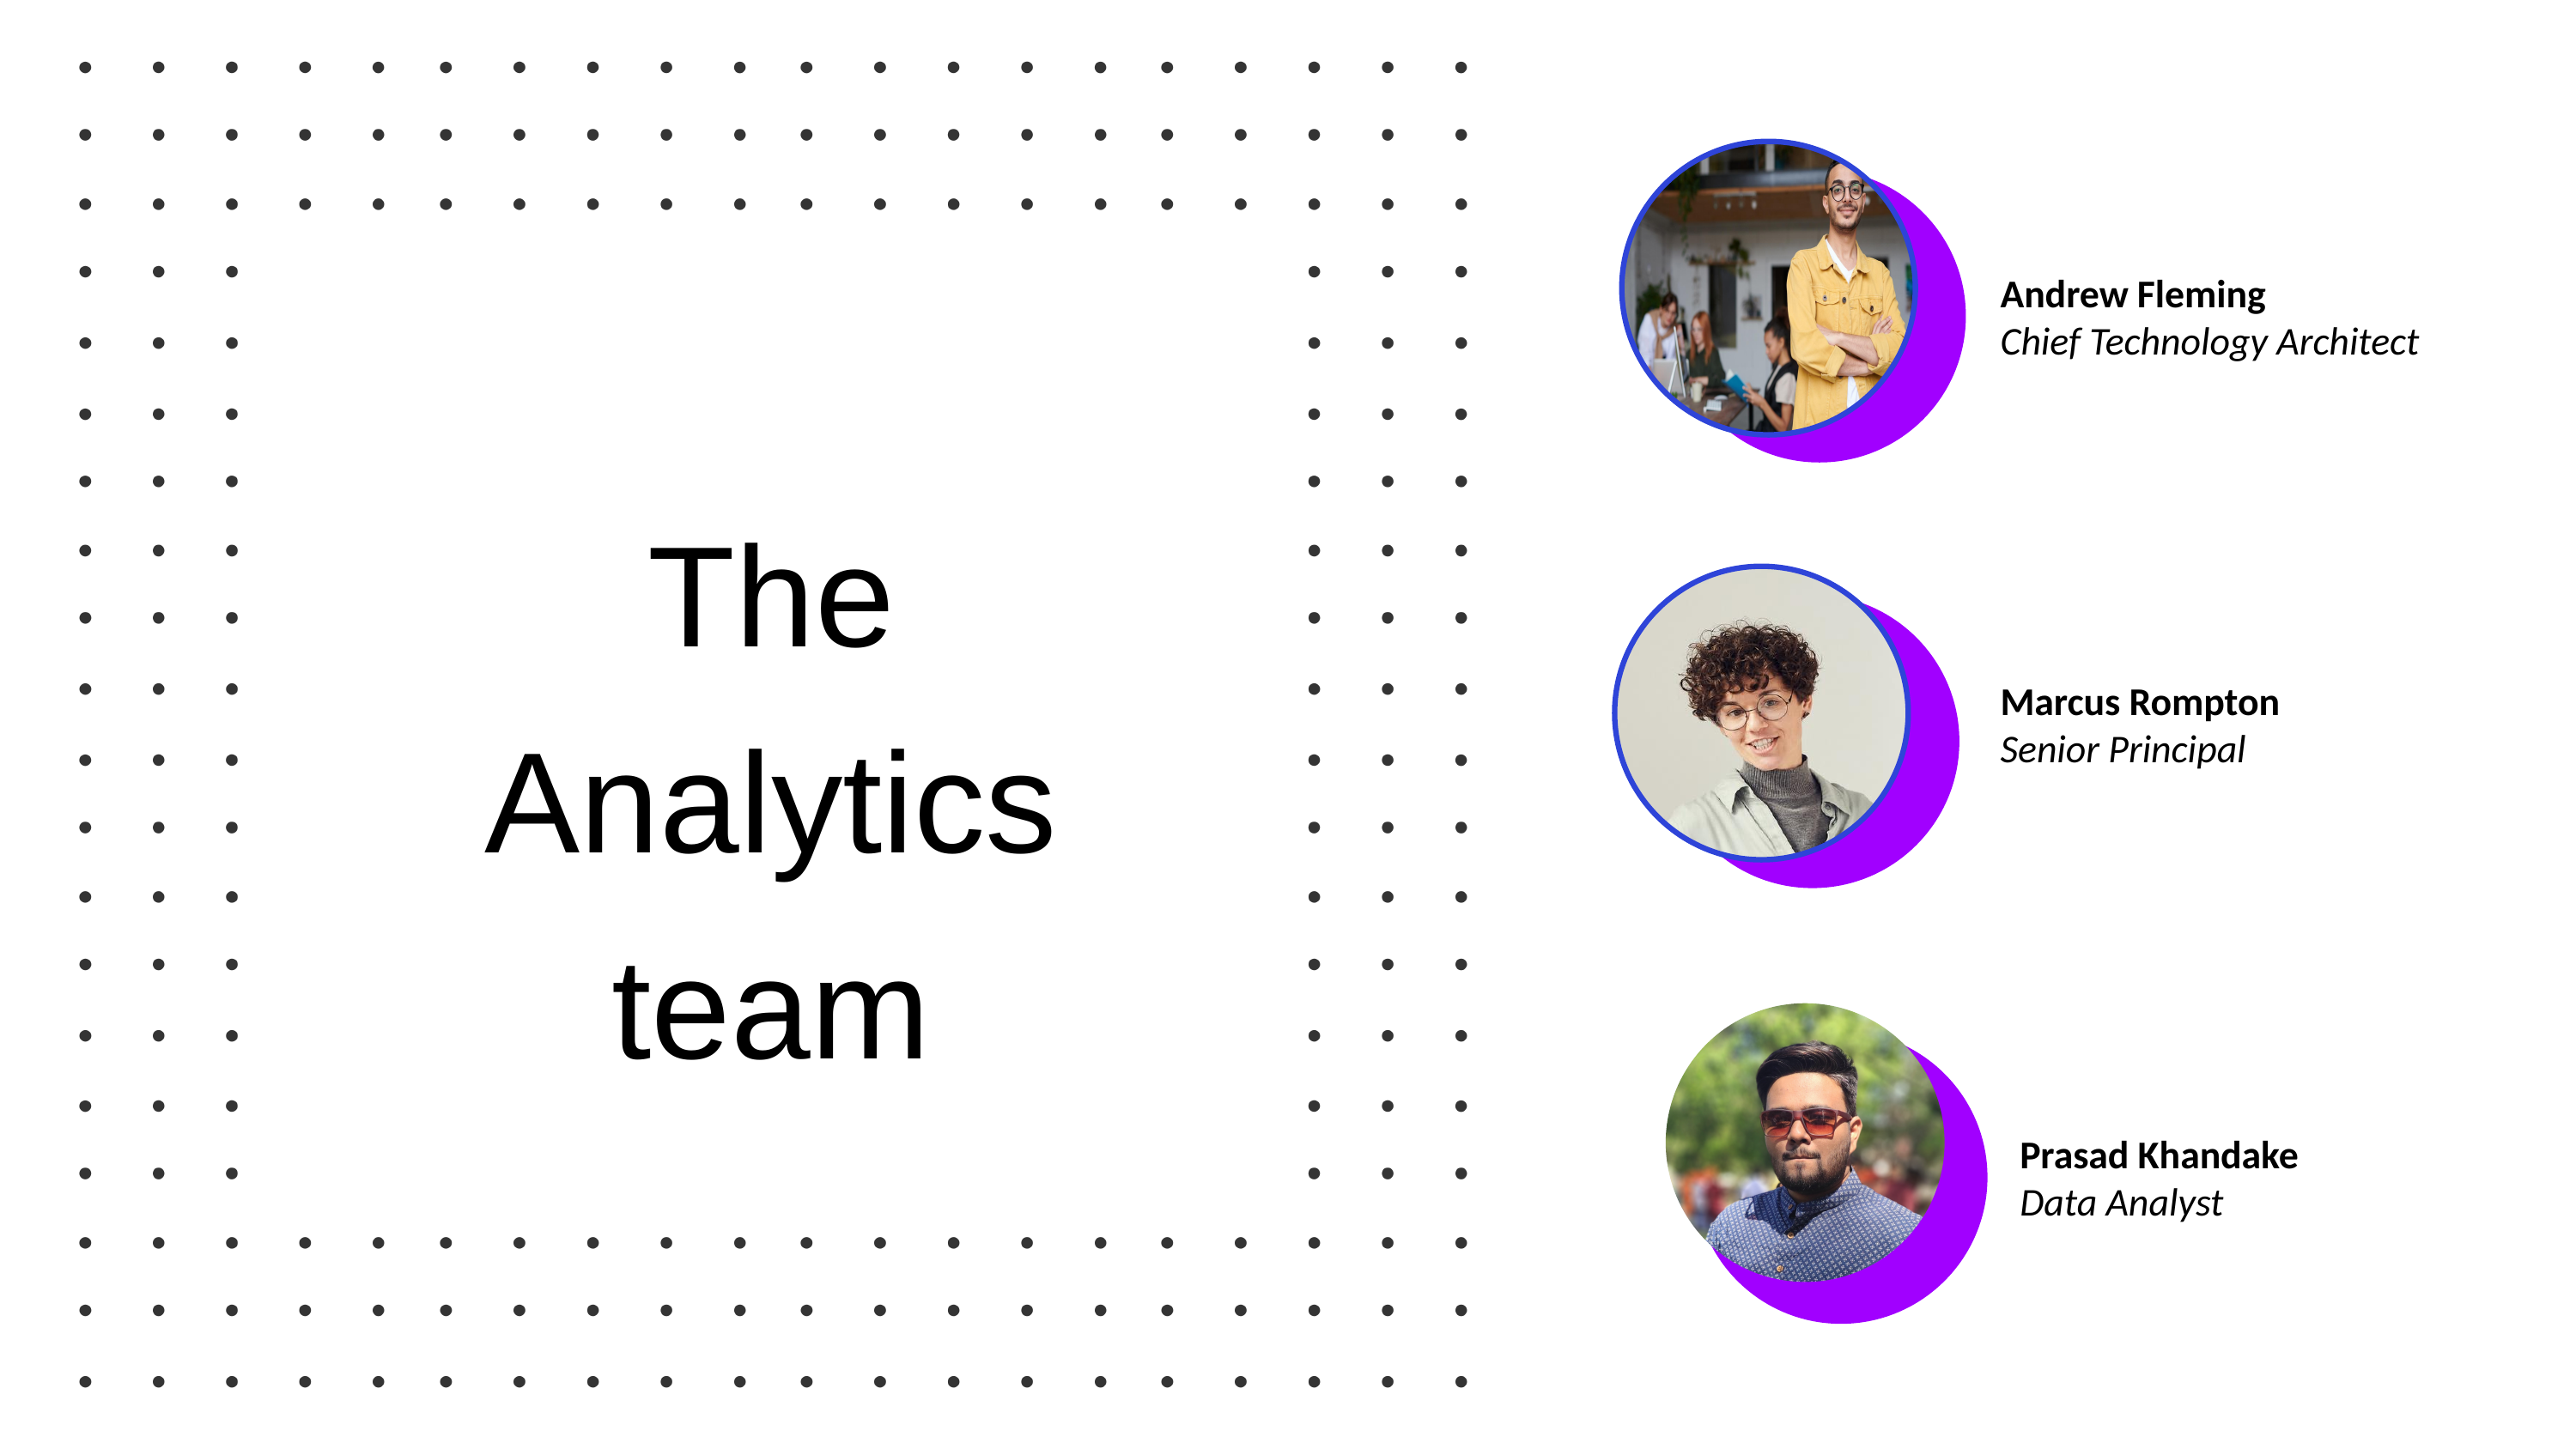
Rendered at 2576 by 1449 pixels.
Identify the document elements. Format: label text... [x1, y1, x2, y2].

text_box Marcus Rompton Senior Principal [1987, 663, 2479, 784]
text_box [1749, 445, 1890, 463]
text_box [1741, 870, 1885, 888]
text_box [1927, 216, 1966, 416]
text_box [70, 57, 1472, 1392]
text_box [1614, 138, 1923, 438]
text_box [1948, 1077, 1988, 1277]
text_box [1607, 563, 1916, 863]
text_box [1747, 1289, 1935, 1325]
text_box Prasad Khandake Data Analyst [2007, 1116, 2499, 1237]
picture [1665, 1003, 1945, 1282]
text_box Andrew Fleming Chief Technology Architect [1987, 255, 2479, 376]
text_box [1920, 640, 1959, 842]
